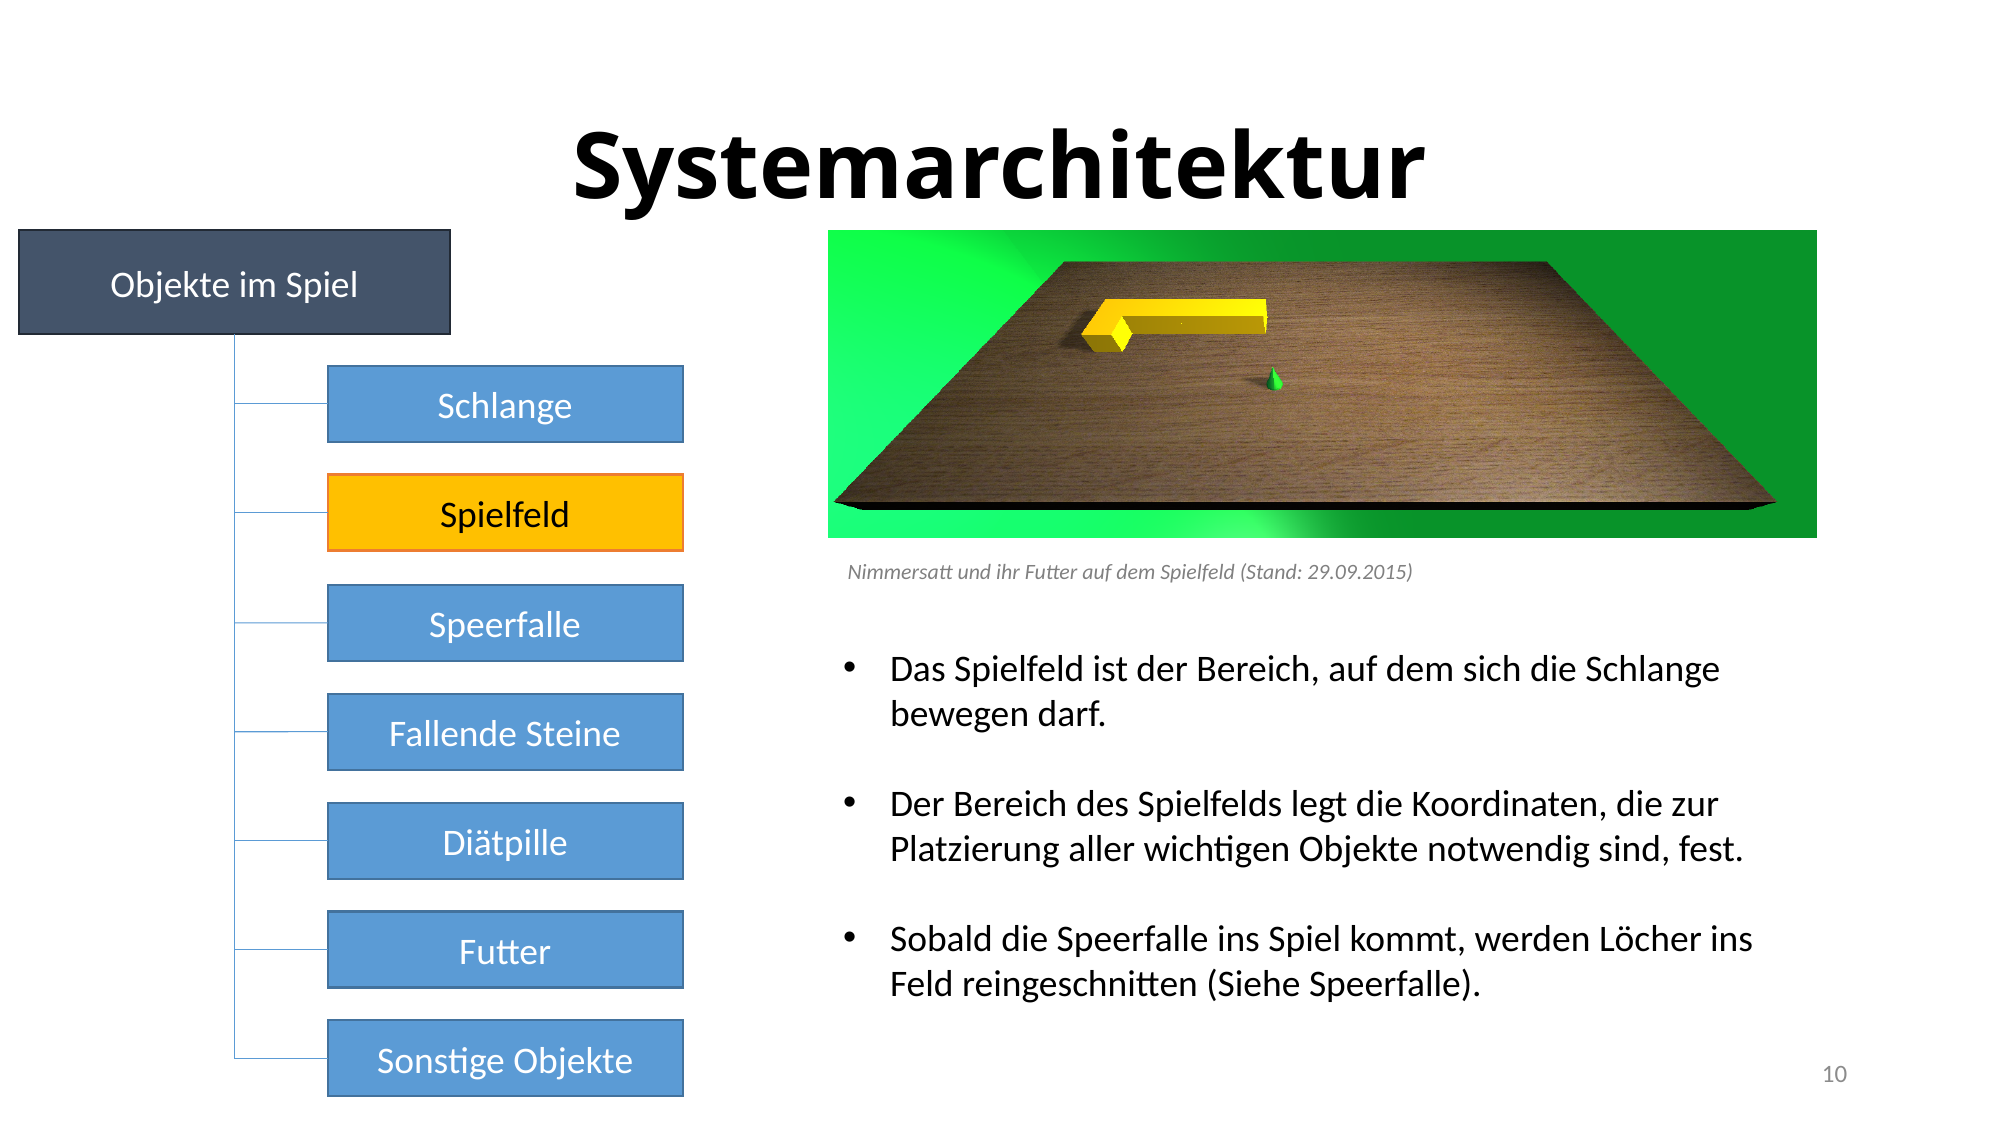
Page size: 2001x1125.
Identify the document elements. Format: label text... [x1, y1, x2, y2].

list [828, 230, 1817, 538]
text_box Spielfeld [327, 473, 684, 552]
text_box Diätpille [327, 802, 684, 880]
text_box Sonstige Objekte [327, 1019, 684, 1097]
text_box Fallende Steine [327, 693, 684, 771]
text_box Objekte im Spiel [18, 229, 451, 335]
text_box Speerfalle [327, 584, 684, 662]
text_box Futter [327, 910, 684, 989]
text_box Das Spielfeld ist der Bereich, auf dem sich die Schlange bewegen darf. Der Bereich des Spielfelds legt die Koordinaten, die zur Platzierung aller wichtigen Objekte notwendig sind, fest. Sobald die Speerfalle ins Spiel kommt, werden Löcher ins Feld reingeschnitten (Siehe Speerfalle). [828, 636, 1792, 1012]
title Systemarchitektur [137, 59, 1863, 278]
text_box Schlange [327, 365, 684, 443]
text_box Nimmersatt und ihr Futter auf dem Spielfeld (Stand: 29.09.2015) [832, 550, 1429, 636]
slide_number 10 [1412, 1042, 1863, 1103]
